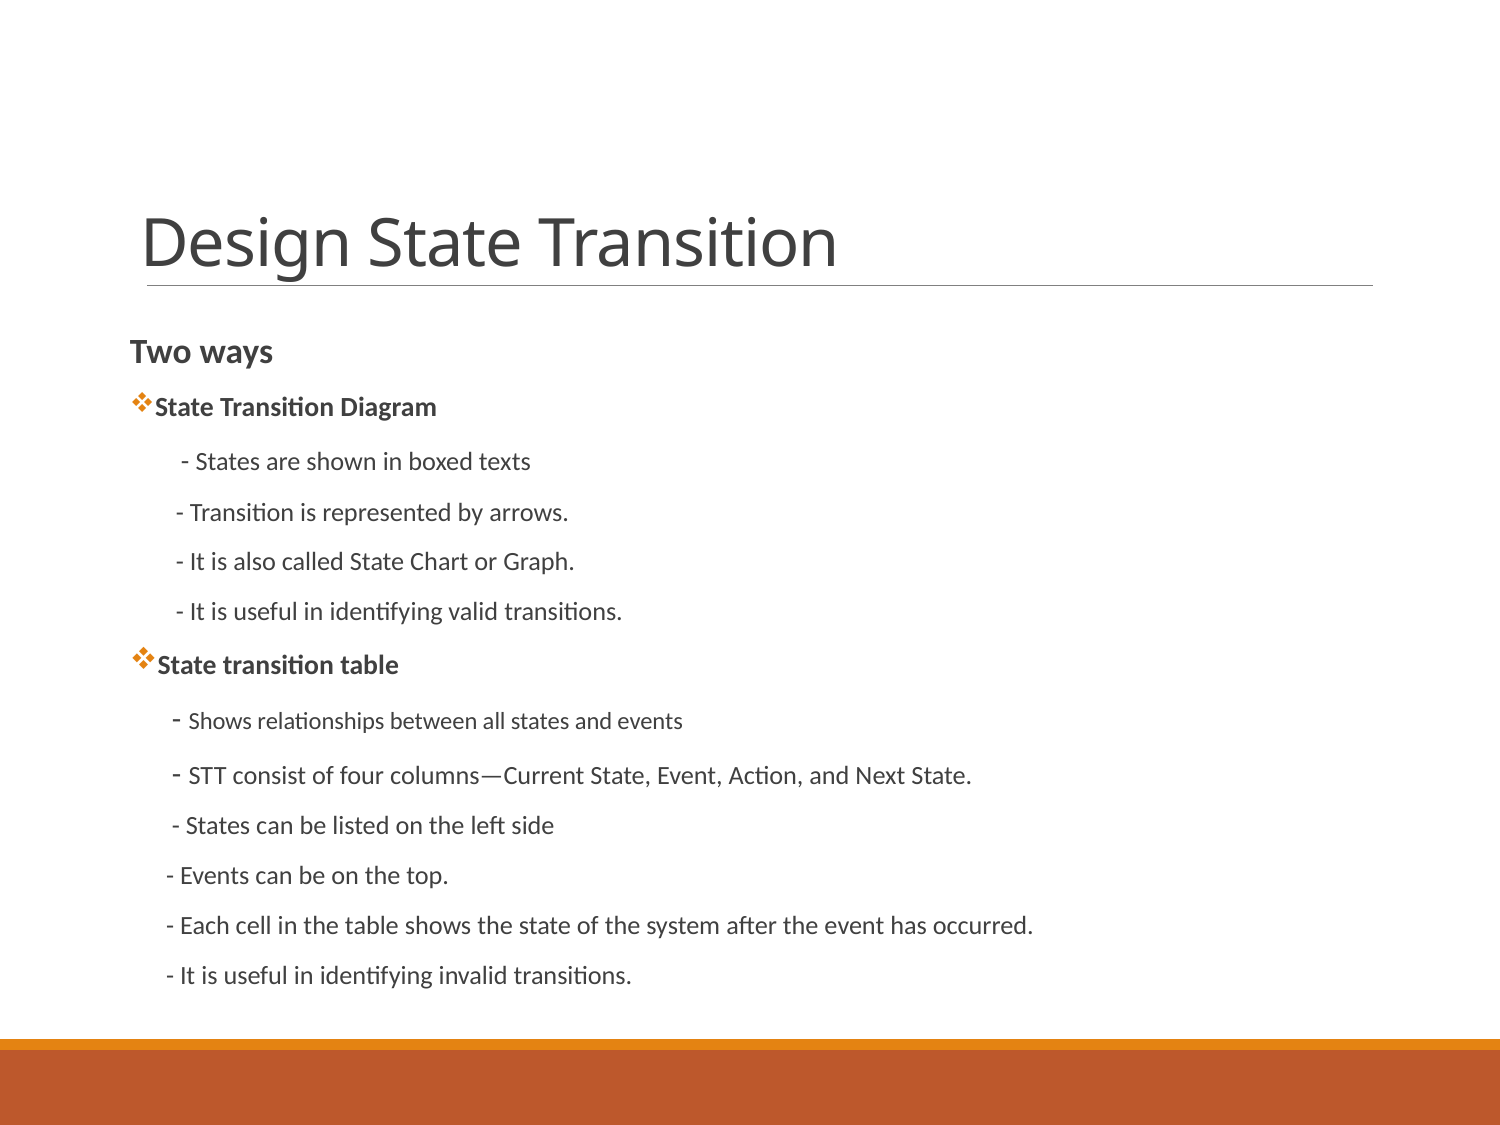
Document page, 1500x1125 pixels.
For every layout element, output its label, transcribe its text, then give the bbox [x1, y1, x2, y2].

title Design State Transition [125, 99, 1475, 288]
list Two ways State Transition Diagram - States are shown in boxed texts - Transition is represented by arrows. - It is also called State Chart or Graph. - It is useful in identifying valid transitions. State transition table - Shows relationships between all states and events - STT consist of four columns—Current State, Event, Action, and Next State. - States can be listed on the left side - Events can be on the top. - Each cell in the table shows the state of the system after the event has occurred. - It is useful in identifying invalid transitions. [129, 324, 1480, 1000]
